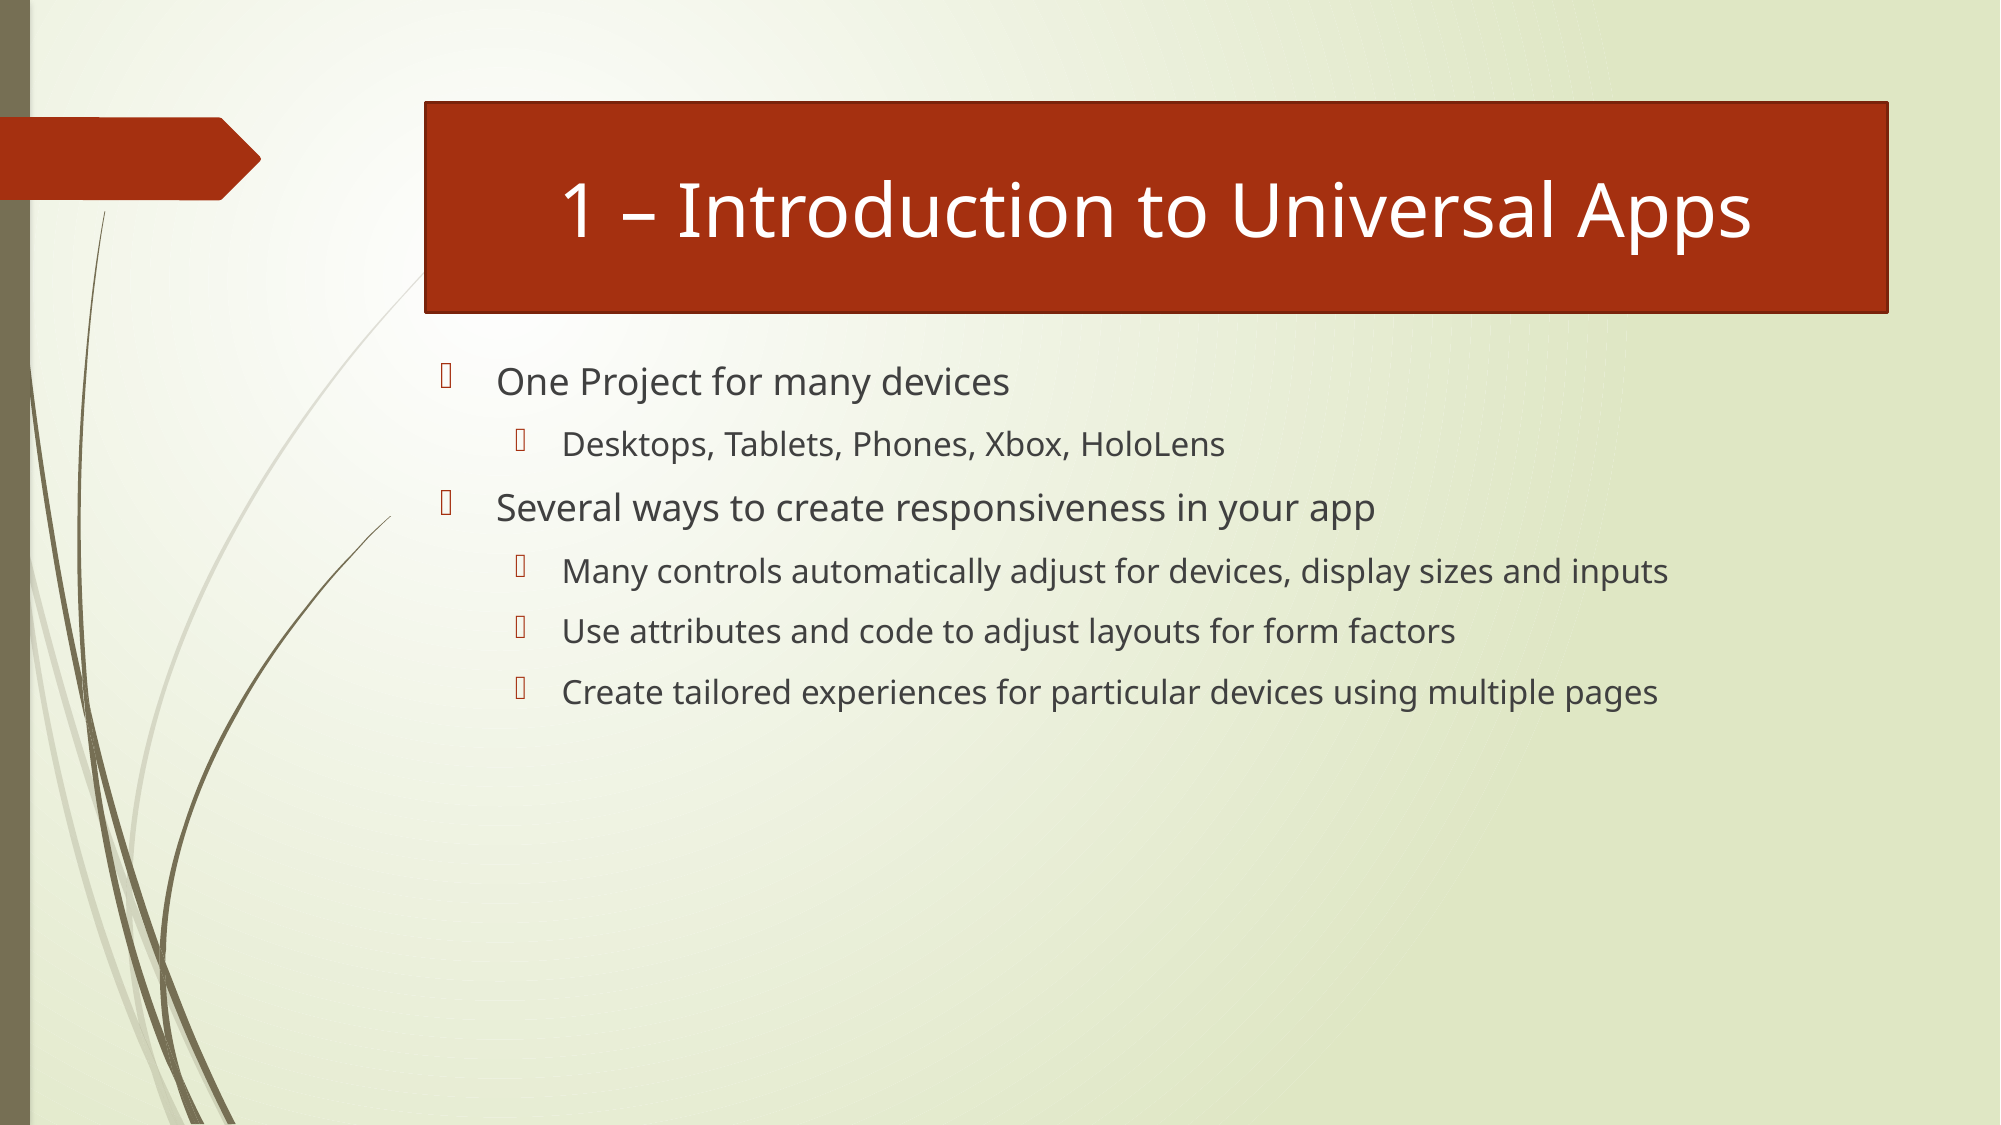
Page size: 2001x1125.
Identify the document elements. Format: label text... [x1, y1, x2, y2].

list One Project for many devices Desktops, Tablets, Phones, Xbox, HoloLens Several ways to create responsiveness in your app Many controls automatically adjust for devices, display sizes and inputs Use attributes and code to adjust layouts for form factors Create tailored experiences for particular devices using multiple pages [424, 350, 1888, 970]
title 1 – Introduction to Universal Apps [424, 101, 1889, 314]
